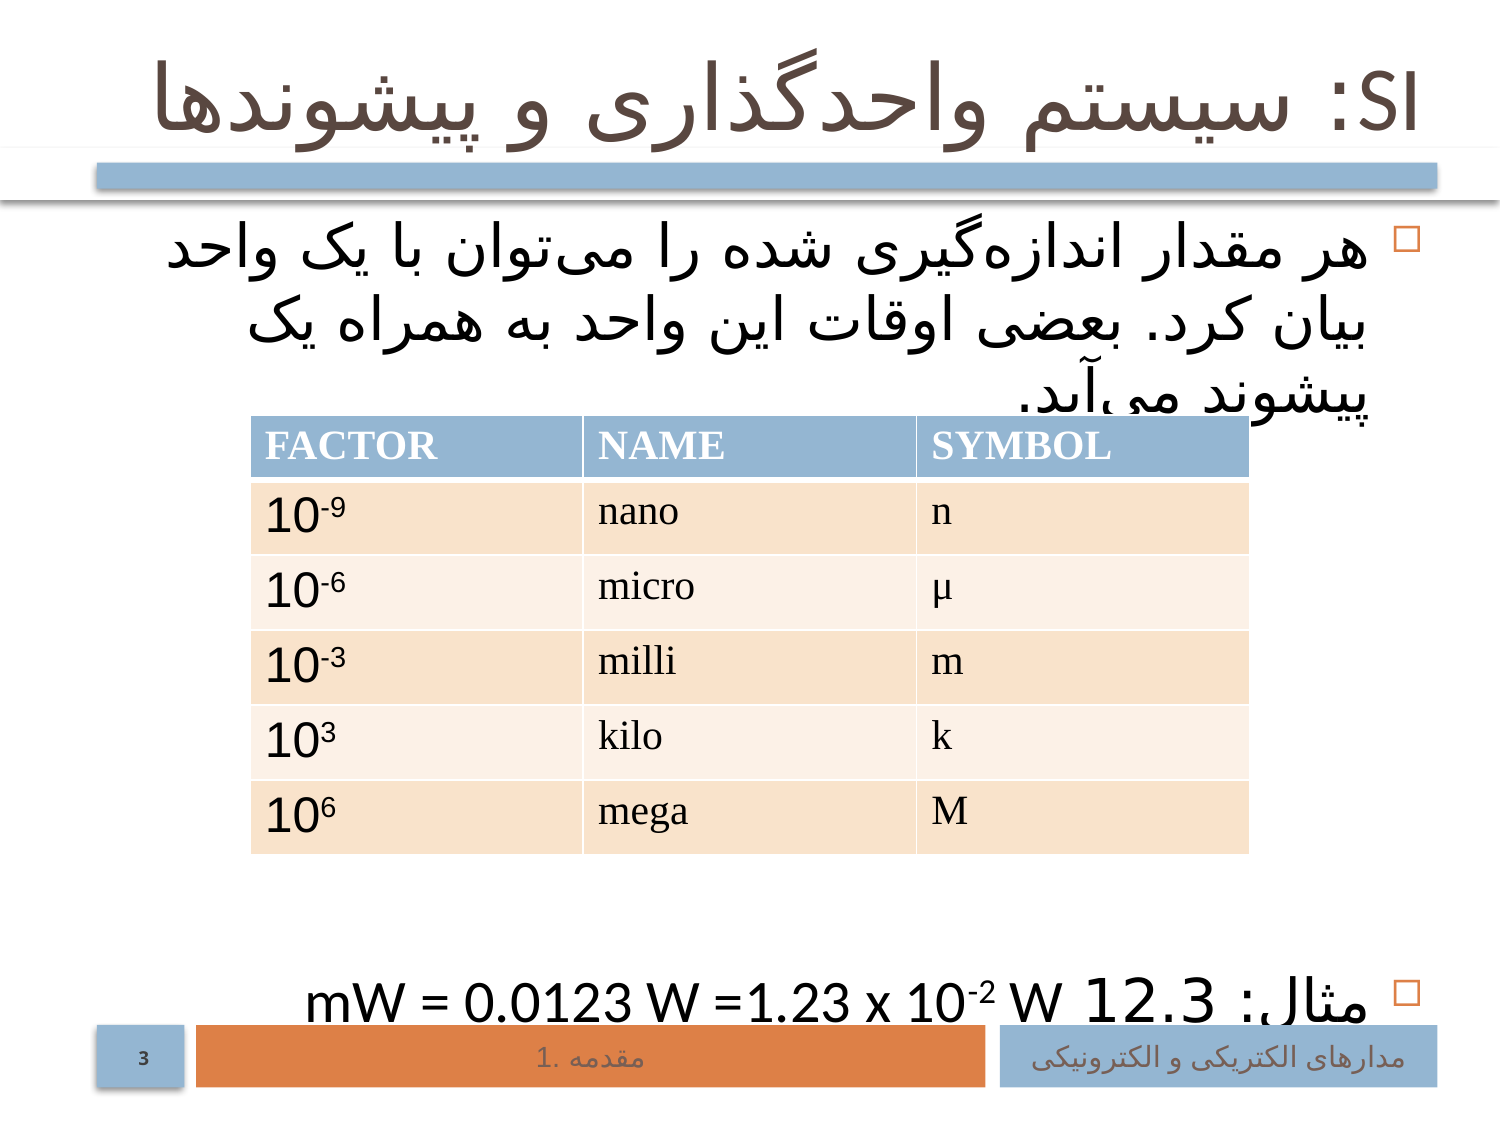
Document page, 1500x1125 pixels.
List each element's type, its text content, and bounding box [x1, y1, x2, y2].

table_cell 10-3 [251, 631, 582, 704]
table_header NAME [584, 416, 916, 477]
table_cell k [917, 706, 1249, 779]
table_cell 10-6 [251, 556, 582, 629]
table_cell mega [584, 781, 916, 854]
table_cell n [917, 483, 1249, 554]
table_cell milli [584, 631, 916, 704]
table_cell nano [584, 483, 916, 554]
table_cell 103 [251, 706, 582, 779]
table_cell μ [917, 556, 1249, 629]
table_header SYMBOL [917, 416, 1249, 477]
table_cell M [917, 781, 1249, 854]
table_cell kilo [584, 706, 916, 779]
table_cell m [917, 631, 1249, 704]
title SI: سیستم واحدگذاری و پیشوندها [100, 37, 1438, 150]
footer 1. مقدمه [196, 1025, 986, 1088]
table_cell 106 [251, 781, 582, 854]
table_header FACTOR [251, 416, 582, 477]
slide_number مدارهای الکتریکی و الکترونیکی [999, 1025, 1438, 1088]
table_cell 10-9 [251, 483, 582, 554]
list هر مقدار اندازه‌گیری شده را می‌توان با یک واحد بیان کرد. بعضی اوقات این واحد به همراه یک پیشوند می‌آید. مثال: 12.3 mW = 0.0123 W =1.23 x 10-2 W [100, 200, 1438, 1000]
table_cell micro [584, 556, 916, 629]
slide_number 3 [99, 1038, 188, 1079]
